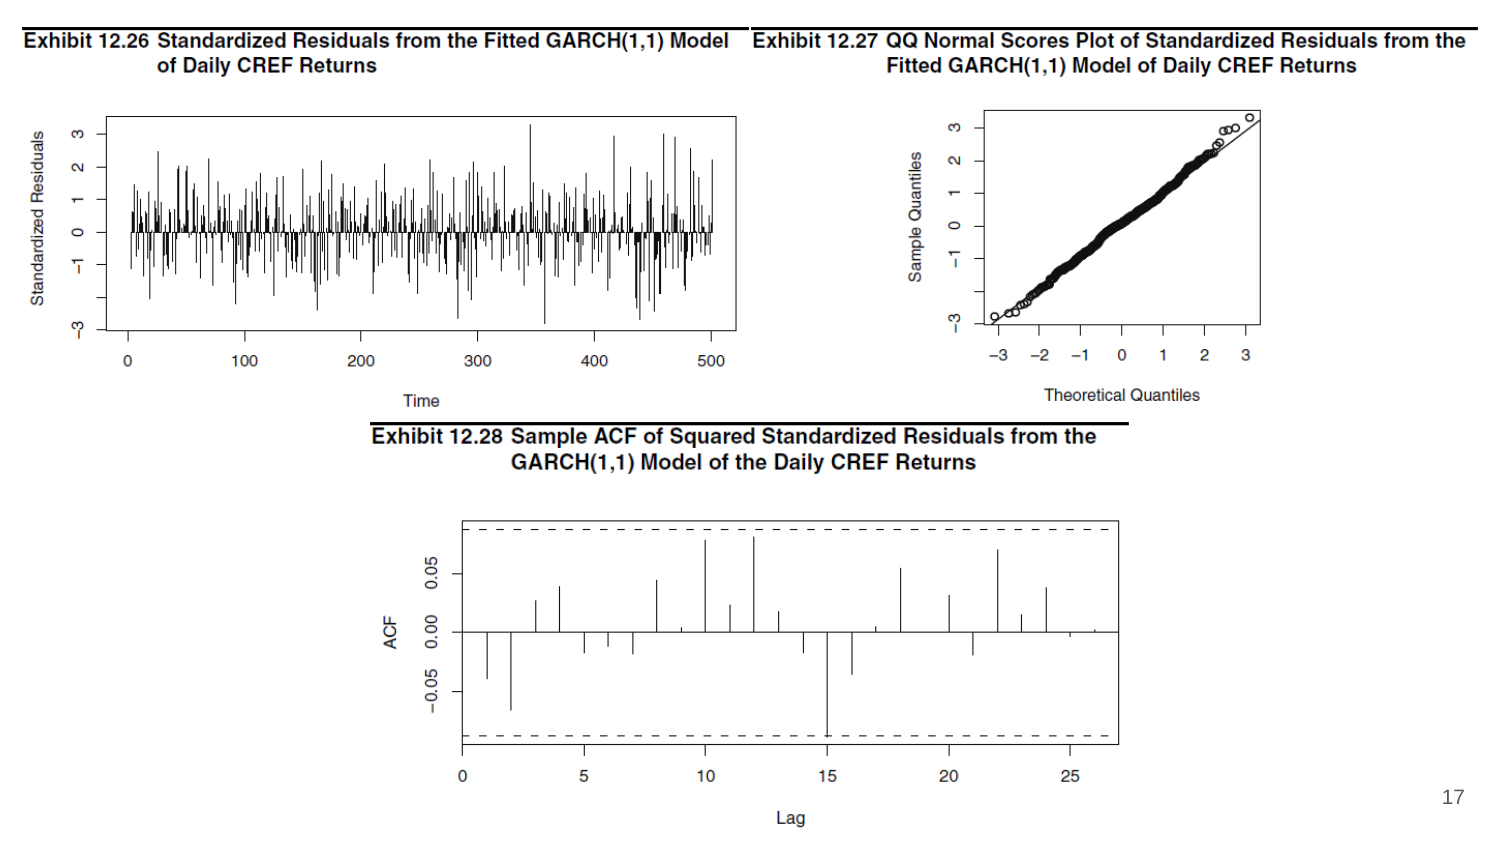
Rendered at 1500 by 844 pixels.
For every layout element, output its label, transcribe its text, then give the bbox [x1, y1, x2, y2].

picture [369, 421, 1131, 839]
slide_number ‹#› [1389, 764, 1480, 830]
picture [18, 26, 1481, 413]
